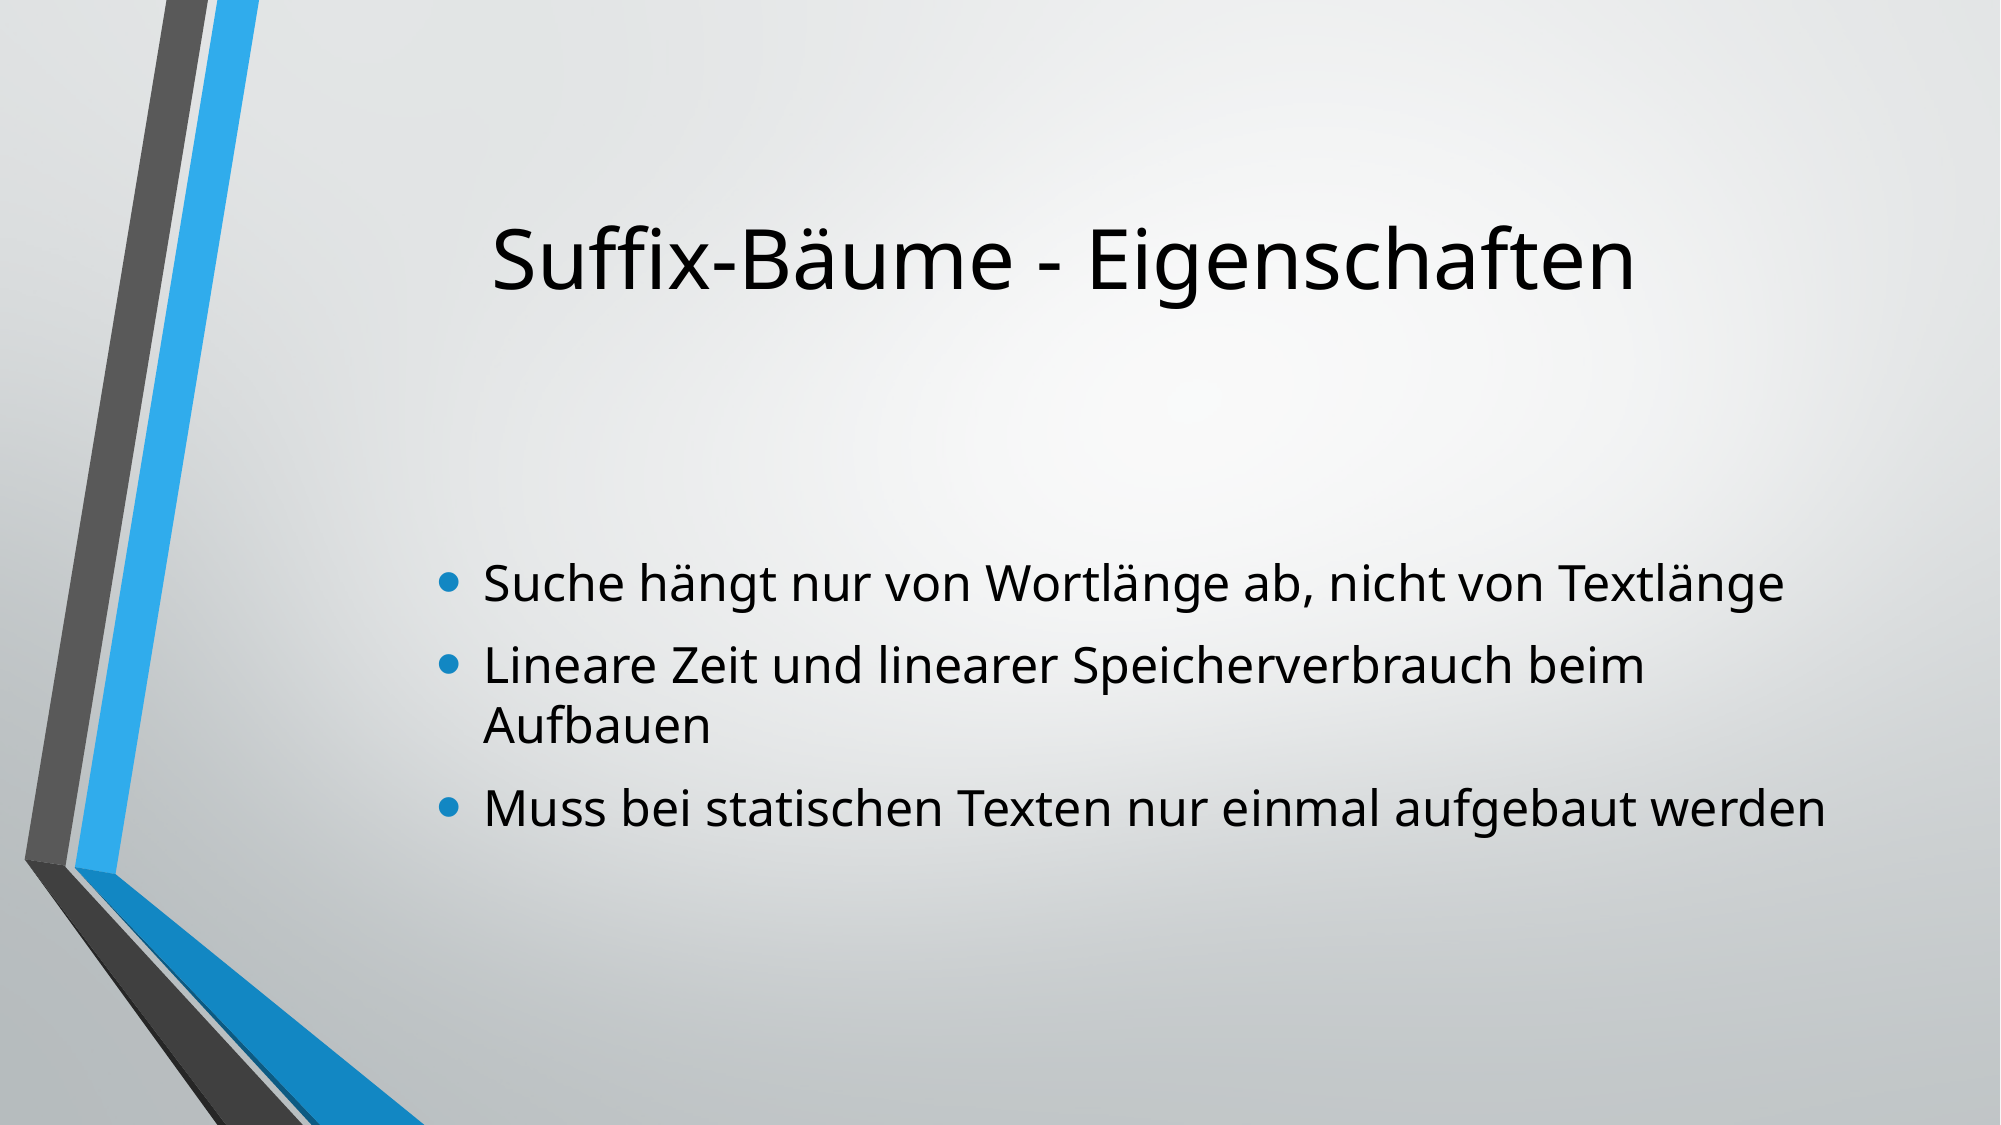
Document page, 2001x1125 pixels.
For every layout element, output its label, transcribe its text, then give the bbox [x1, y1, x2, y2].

list Suche hängt nur von Wortlänge ab, nicht von Textlänge Lineare Zeit und linearer Speicherverbrauch beim Aufbauen Muss bei statischen Texten nur einmal aufgebaut werden [421, 437, 1887, 950]
title Suffix-Bäume - Eigenschaften [243, 112, 1887, 400]
